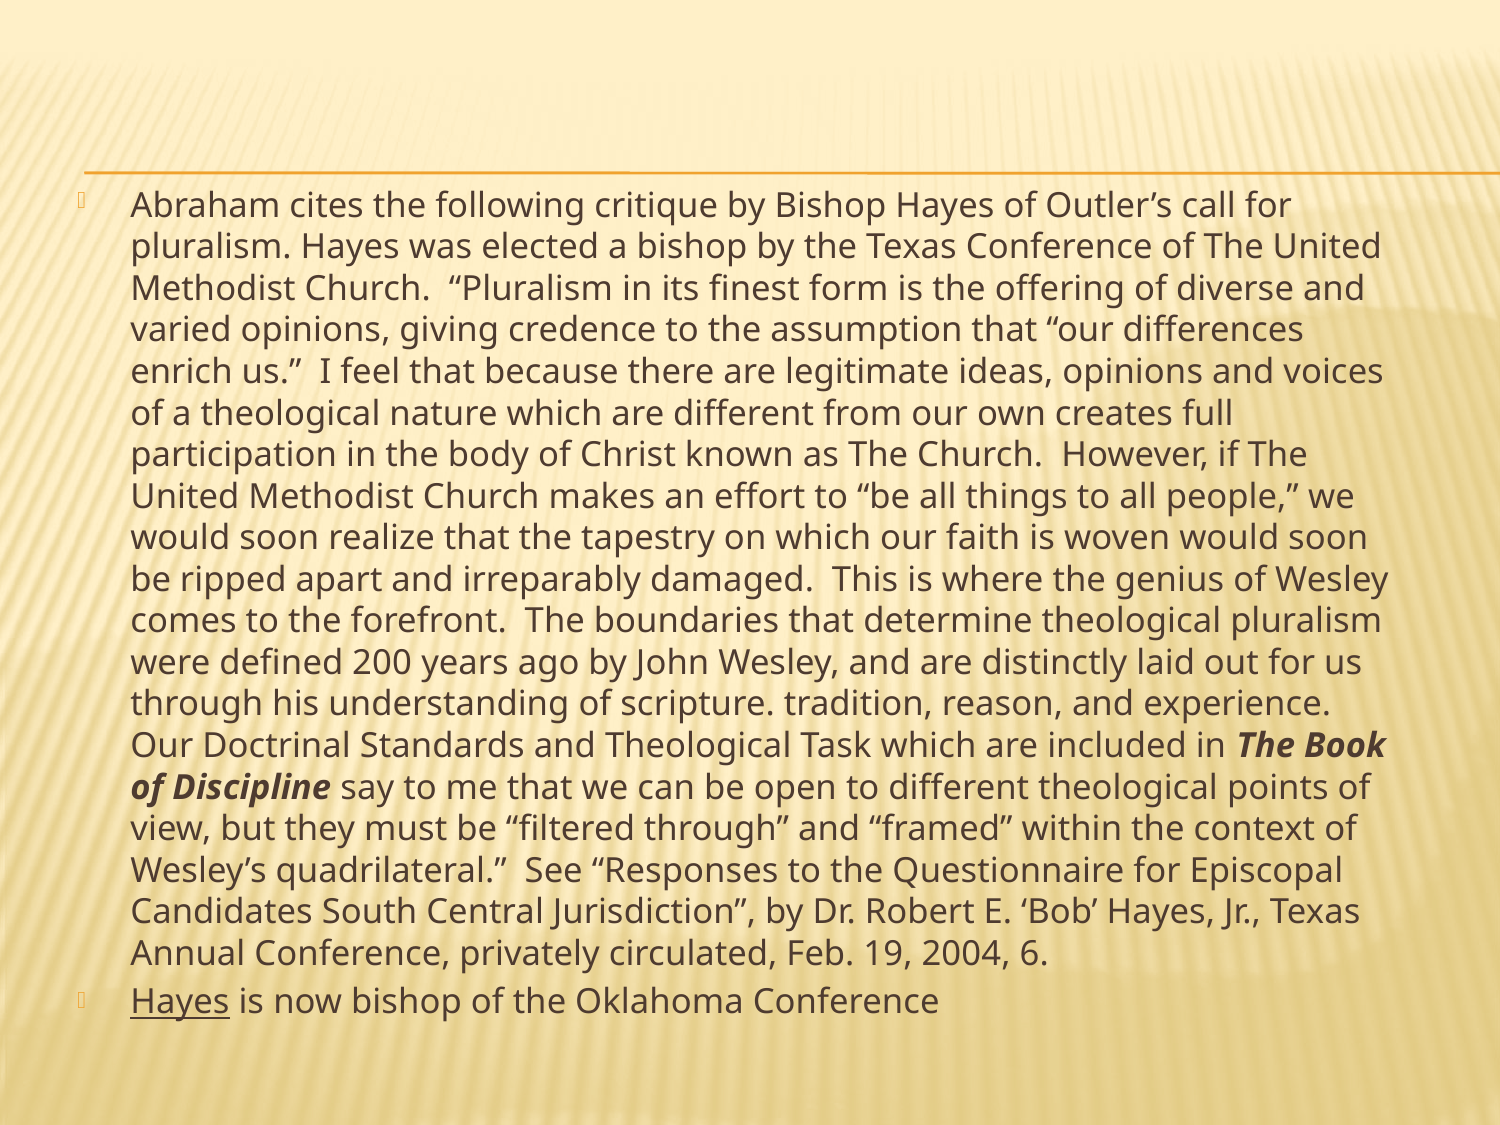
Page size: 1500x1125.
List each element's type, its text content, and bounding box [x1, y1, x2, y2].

list Abraham cites the following critique by Bishop Hayes of Outler’s call for pluralism. Hayes was elected a bishop by the Texas Conference of The United Methodist Church. “Pluralism in its finest form is the offering of diverse and varied opinions, giving credence to the assumption that “our differences enrich us.” I feel that because there are legitimate ideas, opinions and voices of a theological nature which are different from our own creates full participation in the body of Christ known as The Church. However, if The United Methodist Church makes an effort to “be all things to all people,” we would soon realize that the tapestry on which our faith is woven would soon be ripped apart and irreparably damaged. This is where the genius of Wesley comes to the forefront. The boundaries that determine theological pluralism were defined 200 years ago by John Wesley, and are distinctly laid out for us through his understanding of scripture. tradition, reason, and experience. Our Doctrinal Standards and Theological Task which are included in The Book of Discipline say to me that we can be open to different theological points of view, but they must be “filtered through” and “framed” within the context of Wesley’s quadrilateral.” See “Responses to the Questionnaire for Episcopal Candidates South Central Jurisdiction”, by Dr. Robert E. ‘Bob’ Hayes, Jr., Texas Annual Conference, privately circulated, Feb. 19, 2004, 6. Hayes is now bishop of the Oklahoma Conference [62, 174, 1413, 1080]
